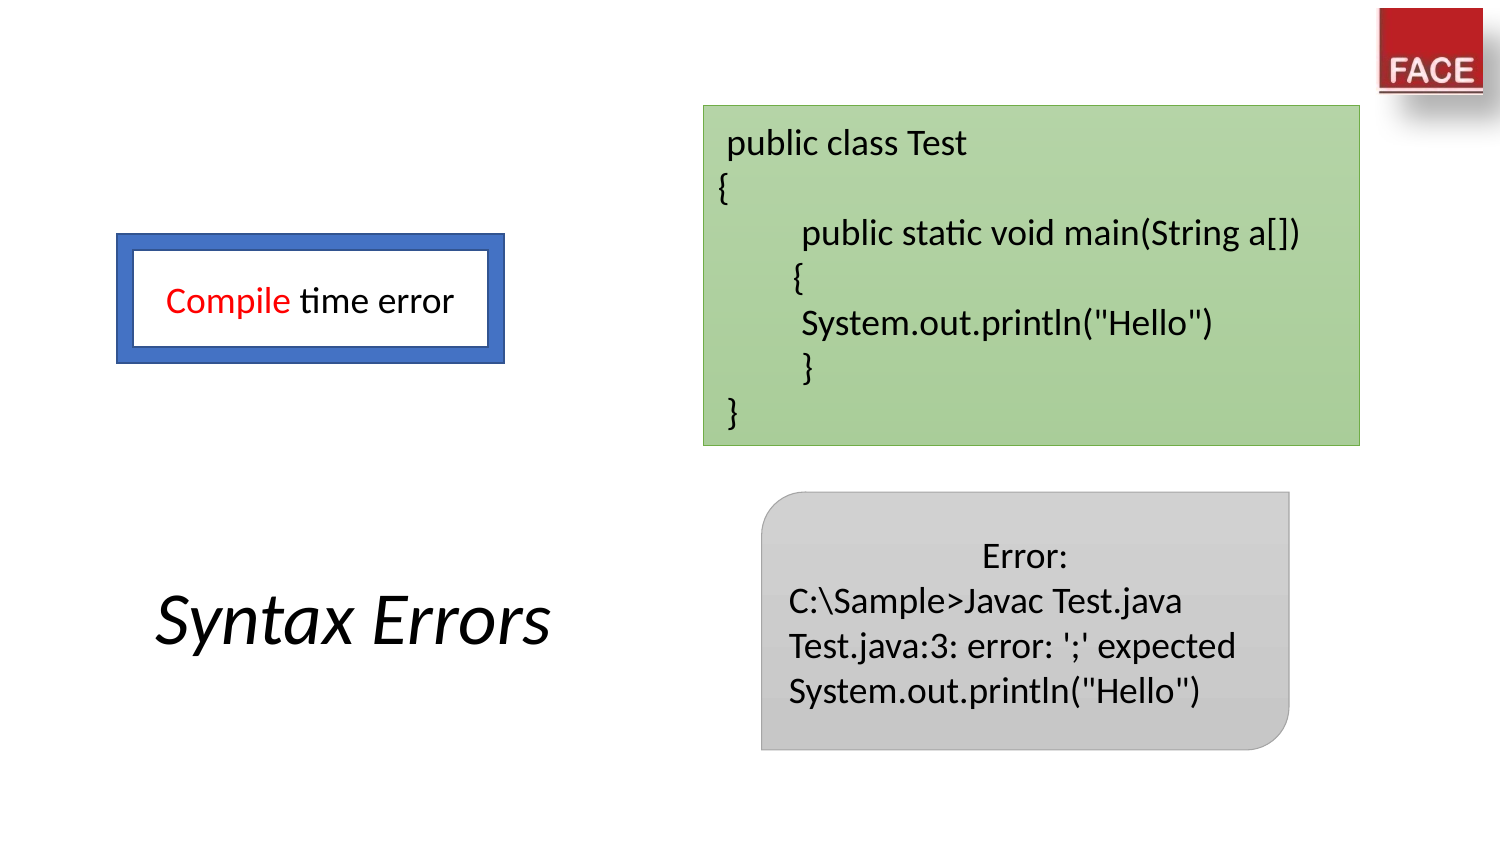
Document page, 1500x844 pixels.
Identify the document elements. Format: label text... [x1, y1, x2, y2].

text_box Error: C:\Sample>Javac Test.java Test.java:3: error: ';' expected System.out.println("Hello") [761, 491, 1290, 751]
text_box Syntax Errors [140, 562, 692, 668]
text_box public class Test { public static void main(String a[]) { System.out.println("Hello") } } [703, 105, 1360, 446]
picture [1376, 8, 1483, 95]
text_box Compile time error [116, 233, 505, 364]
